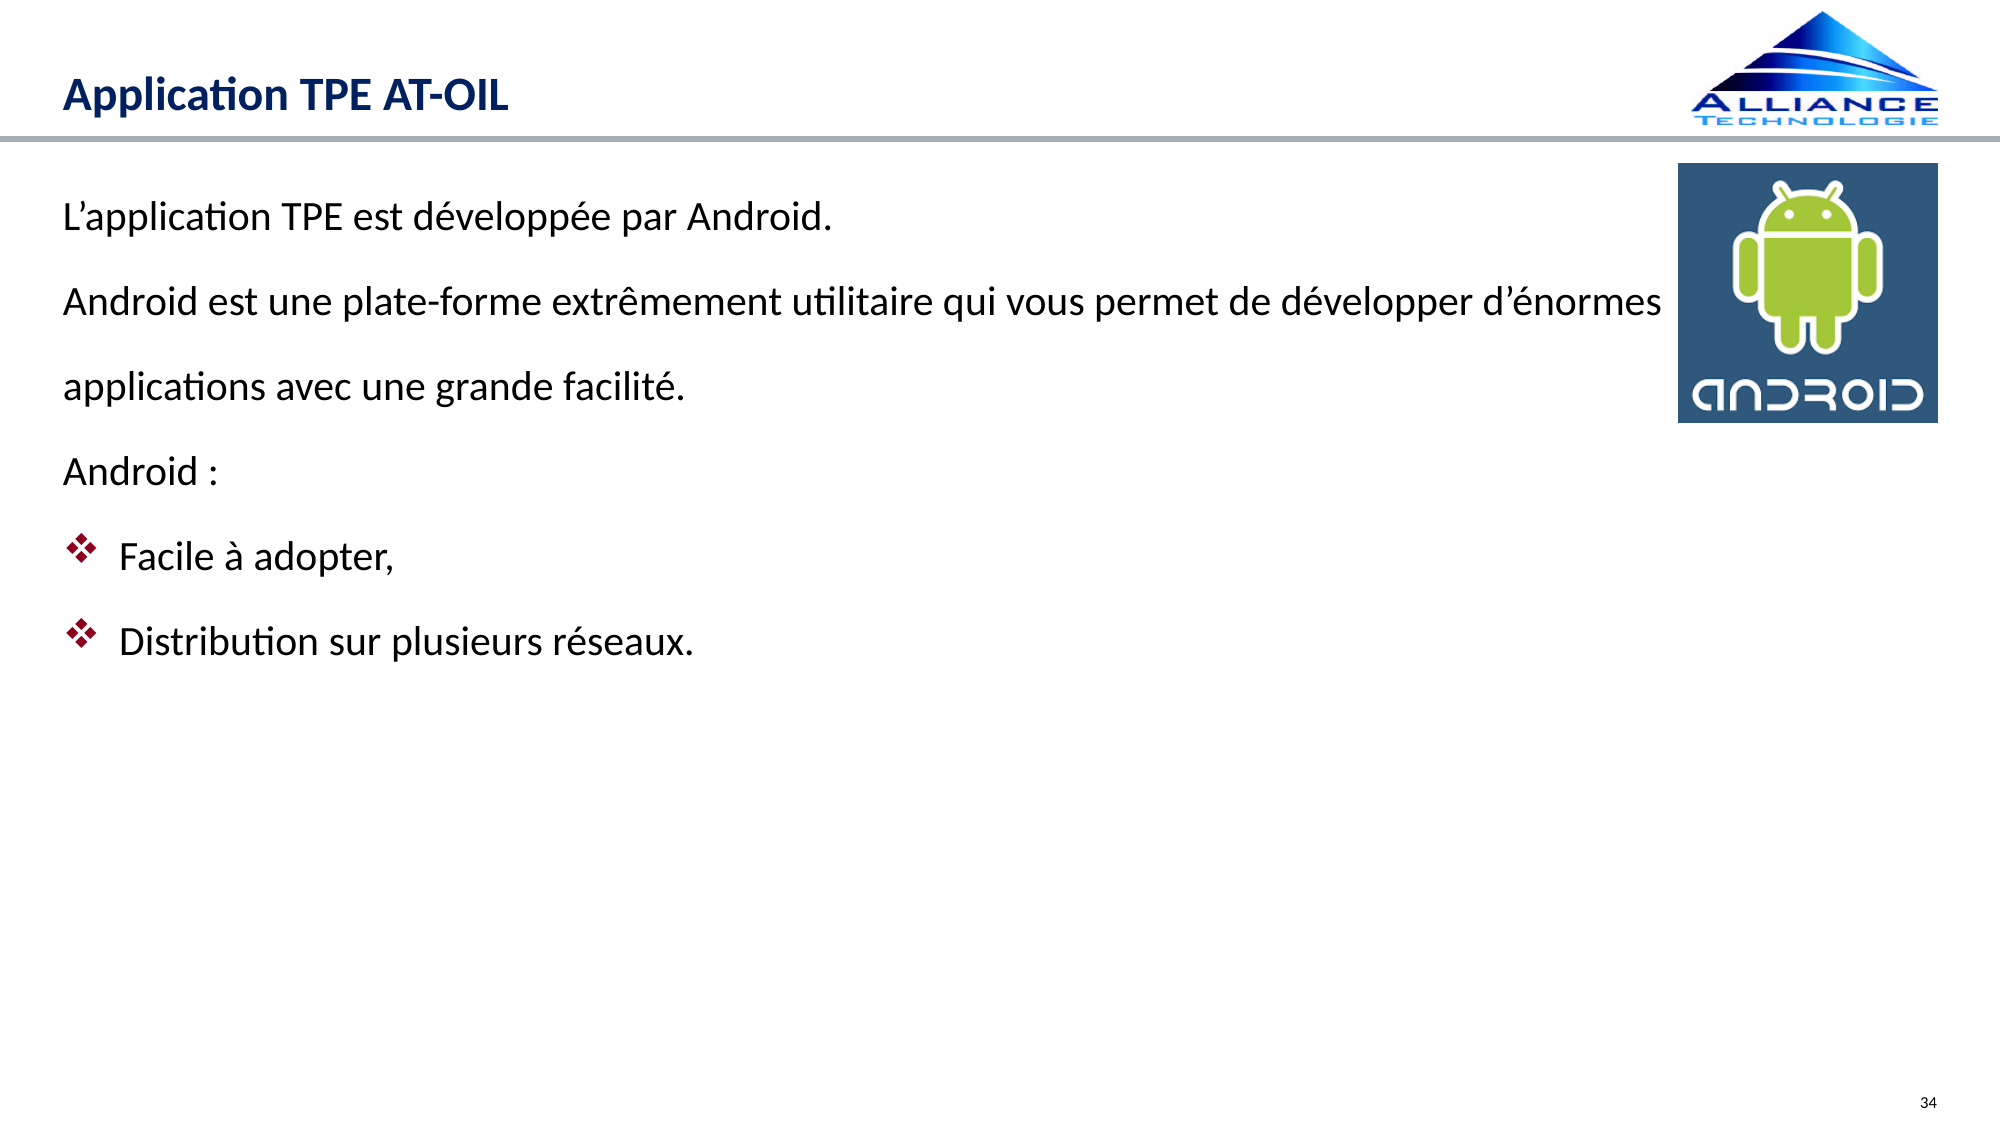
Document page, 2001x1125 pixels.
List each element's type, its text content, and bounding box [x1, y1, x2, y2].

picture [1691, 11, 1938, 125]
picture [1678, 163, 1938, 423]
slide_number 34 [1858, 1091, 1938, 1118]
title Application TPE AT-OIL [62, 13, 1631, 120]
list L’application TPE est développée par Android. Android est une plate-forme extrêmement utilitaire qui vous permet de développer d’énormes applications avec une grande facilité. Android : Facile à adopter, Distribution sur plusieurs réseaux. [62, 164, 1938, 1078]
